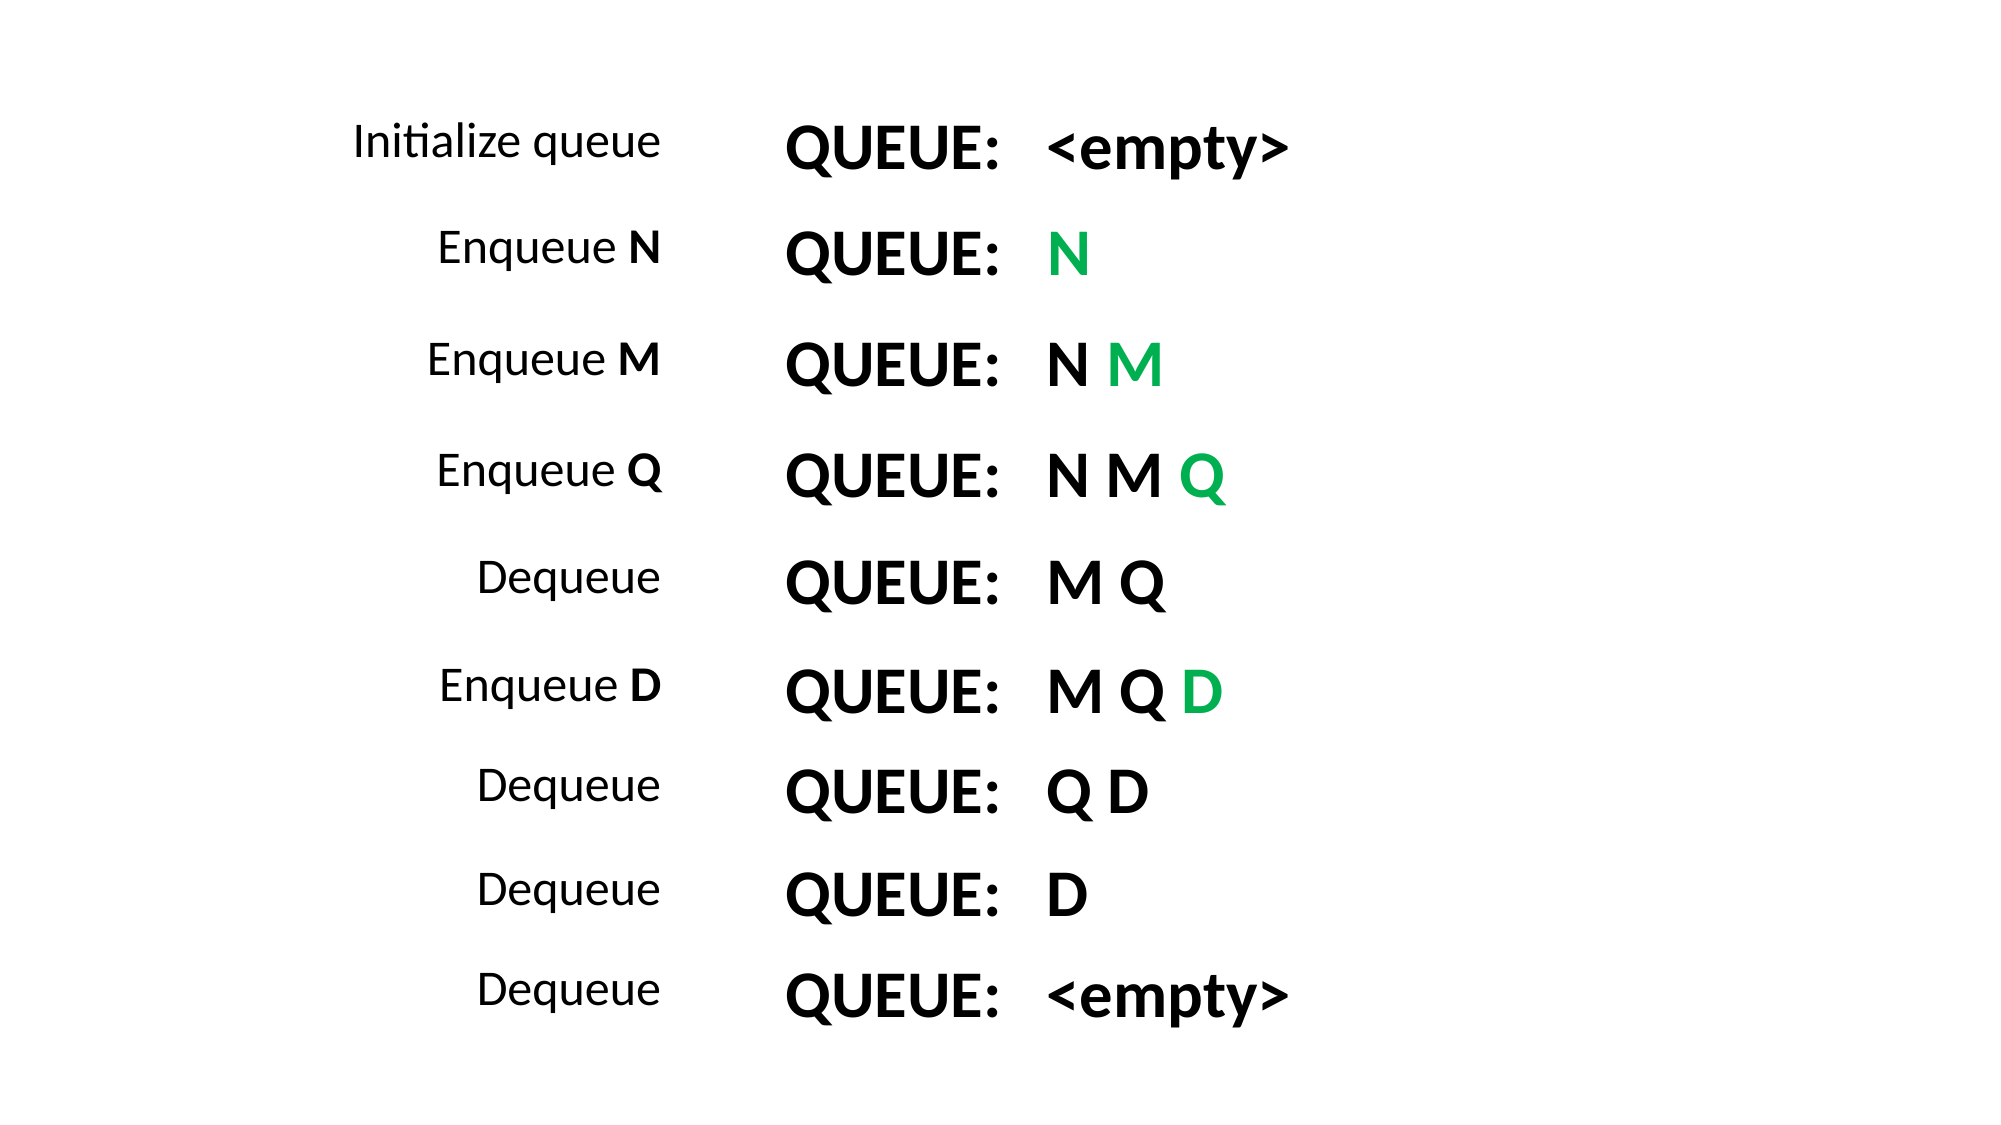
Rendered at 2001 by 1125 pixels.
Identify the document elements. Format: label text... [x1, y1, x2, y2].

text_box QUEUE: <empty> [771, 943, 1444, 1039]
text_box Enqueue M [369, 317, 677, 393]
text_box QUEUE: M Q [771, 530, 1444, 626]
text_box Enqueue D [369, 644, 677, 719]
text_box Dequeue [369, 535, 677, 611]
text_box QUEUE: M Q D [771, 639, 1444, 734]
text_box QUEUE: N M Q [771, 423, 1444, 519]
text_box QUEUE: D [771, 842, 1444, 938]
text_box Initialize queue [287, 100, 677, 176]
text_box QUEUE: N M [771, 312, 1444, 408]
text_box Enqueue Q [369, 428, 677, 504]
text_box Dequeue [369, 948, 677, 1024]
text_box QUEUE: N [771, 201, 1444, 297]
text_box QUEUE: Q D [771, 739, 1444, 834]
text_box Enqueue N [369, 206, 677, 282]
text_box QUEUE: <empty> [771, 95, 1444, 191]
text_box Dequeue [369, 847, 677, 923]
text_box Dequeue [369, 744, 677, 819]
